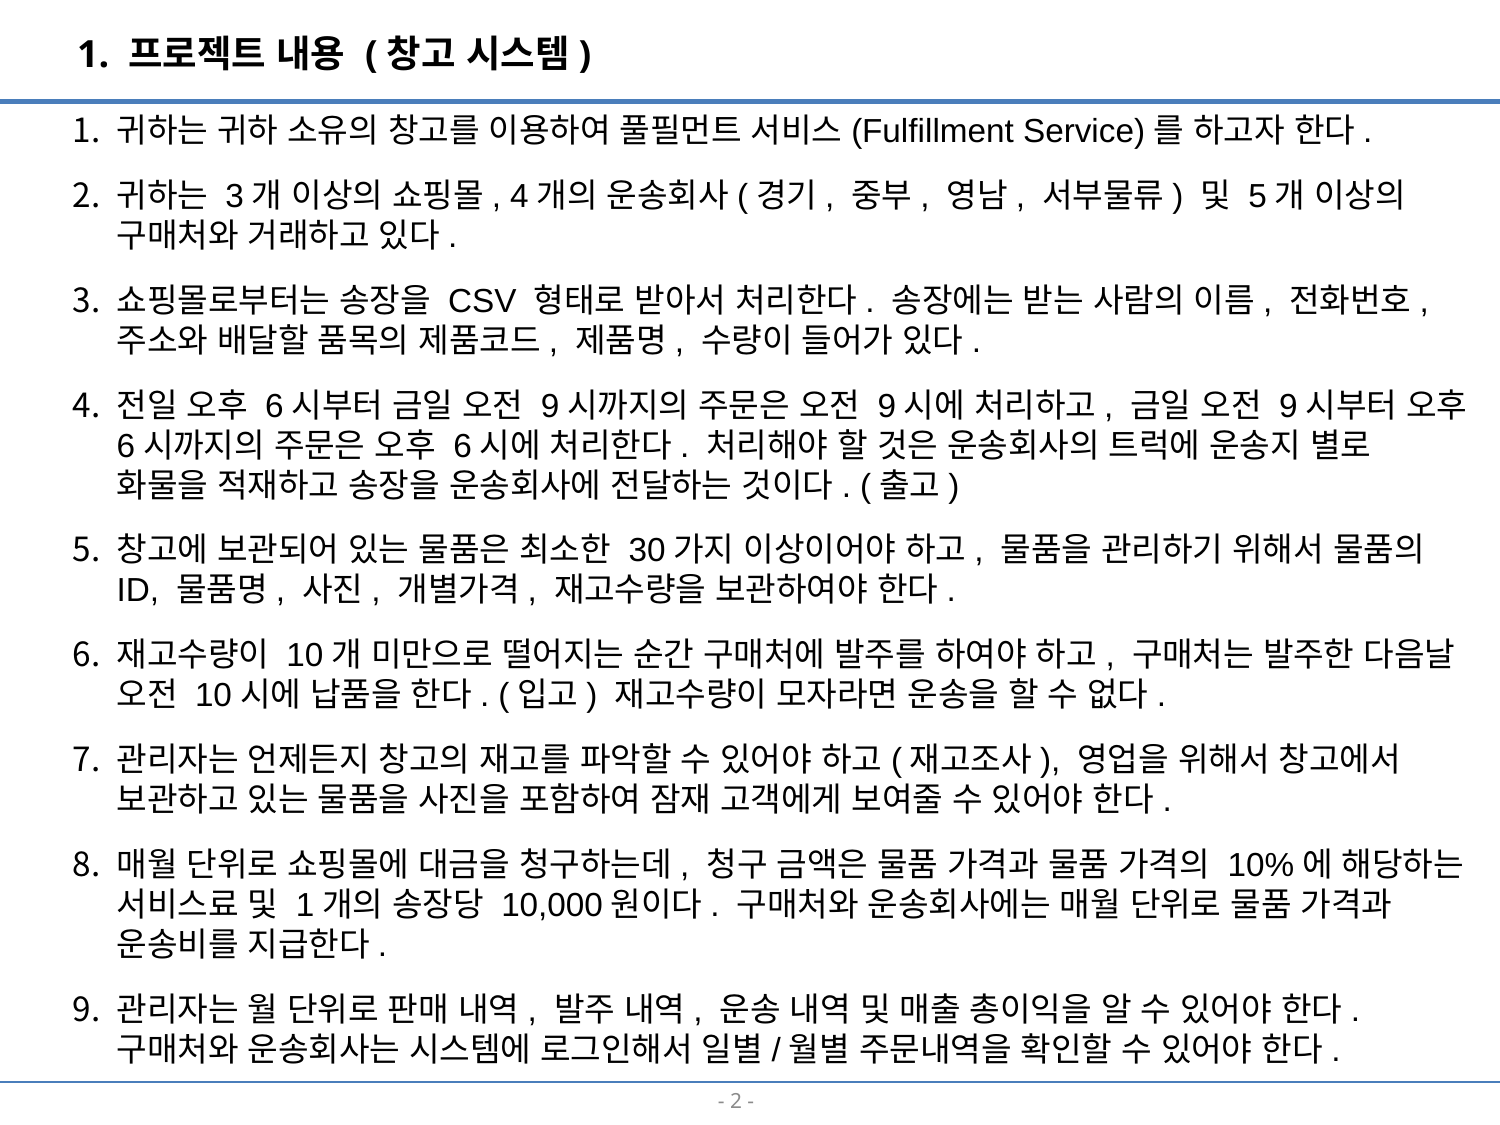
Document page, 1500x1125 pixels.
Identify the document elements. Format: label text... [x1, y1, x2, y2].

text_box 귀하는 귀하 소유의 창고를 이용하여 풀필먼트 서비스(Fulfillment Service)를 하고자 한다. 귀하는 3개 이상의 쇼핑몰, 4개의 운송회사(경기, 중부, 영남, 서부물류) 및 5개 이상의 구매처와 거래하고 있다. 쇼핑몰로부터는 송장을 CSV 형태로 받아서 처리한다. 송장에는 받는 사람의 이름, 전화번호, 주소와 배달할 품목의 제품코드, 제품명, 수량이 들어가 있다. 전일 오후 6시부터 금일 오전 9시까지의 주문은 오전 9시에 처리하고, 금일 오전 9시부터 오후 6시까지의 주문은 오후 6시에 처리한다. 처리해야 할 것은 운송회사의 트럭에 운송지 별로 화물을 적재하고 송장을 운송회사에 전달하는 것이다. (출고) 창고에 보관되어 있는 물품은 최소한 30가지 이상이어야 하고, 물품을 관리하기 위해서 물품의 ID, 물품명, 사진, 개별가격, 재고수량을 보관하여야 한다. 재고수량이 10개 미만으로 떨어지는 순간 구매처에 발주를 하여야 하고, 구매처는 발주한 다음날 오전 10시에 납품을 한다. (입고) 재고수량이 모자라면 운송을 할 수 없다. 관리자는 언제든지 창고의 재고를 파악할 수 있어야 하고(재고조사), 영업을 위해서 창고에서 보관하고 있는 물품을 사진을 포함하여 잠재 고객에게 보여줄 수 있어야 한다. 매월 단위로 쇼핑몰에 대금을 청구하는데, 청구 금액은 물품 가격과 물품 가격의 10%에 해당하는 서비스료 및 1개의 송장당 10,000원이다. 구매처와 운송회사에는 매월 단위로 물품 가격과 운송비를 지급한다. 관리자는 월 단위로 판매 내역, 발주 내역, 운송 내역 및 매출 총이익을 알 수 있어야 한다. 구매처와 운송회사는 시스템에 로그인해서 일별/월별 주문내역을 확인할 수 있어야 한다. [57, 101, 1483, 1076]
text_box 1. 프로젝트 내용 (창고 시스템) [62, 22, 607, 82]
slide_number - 2 - [561, 1082, 911, 1122]
